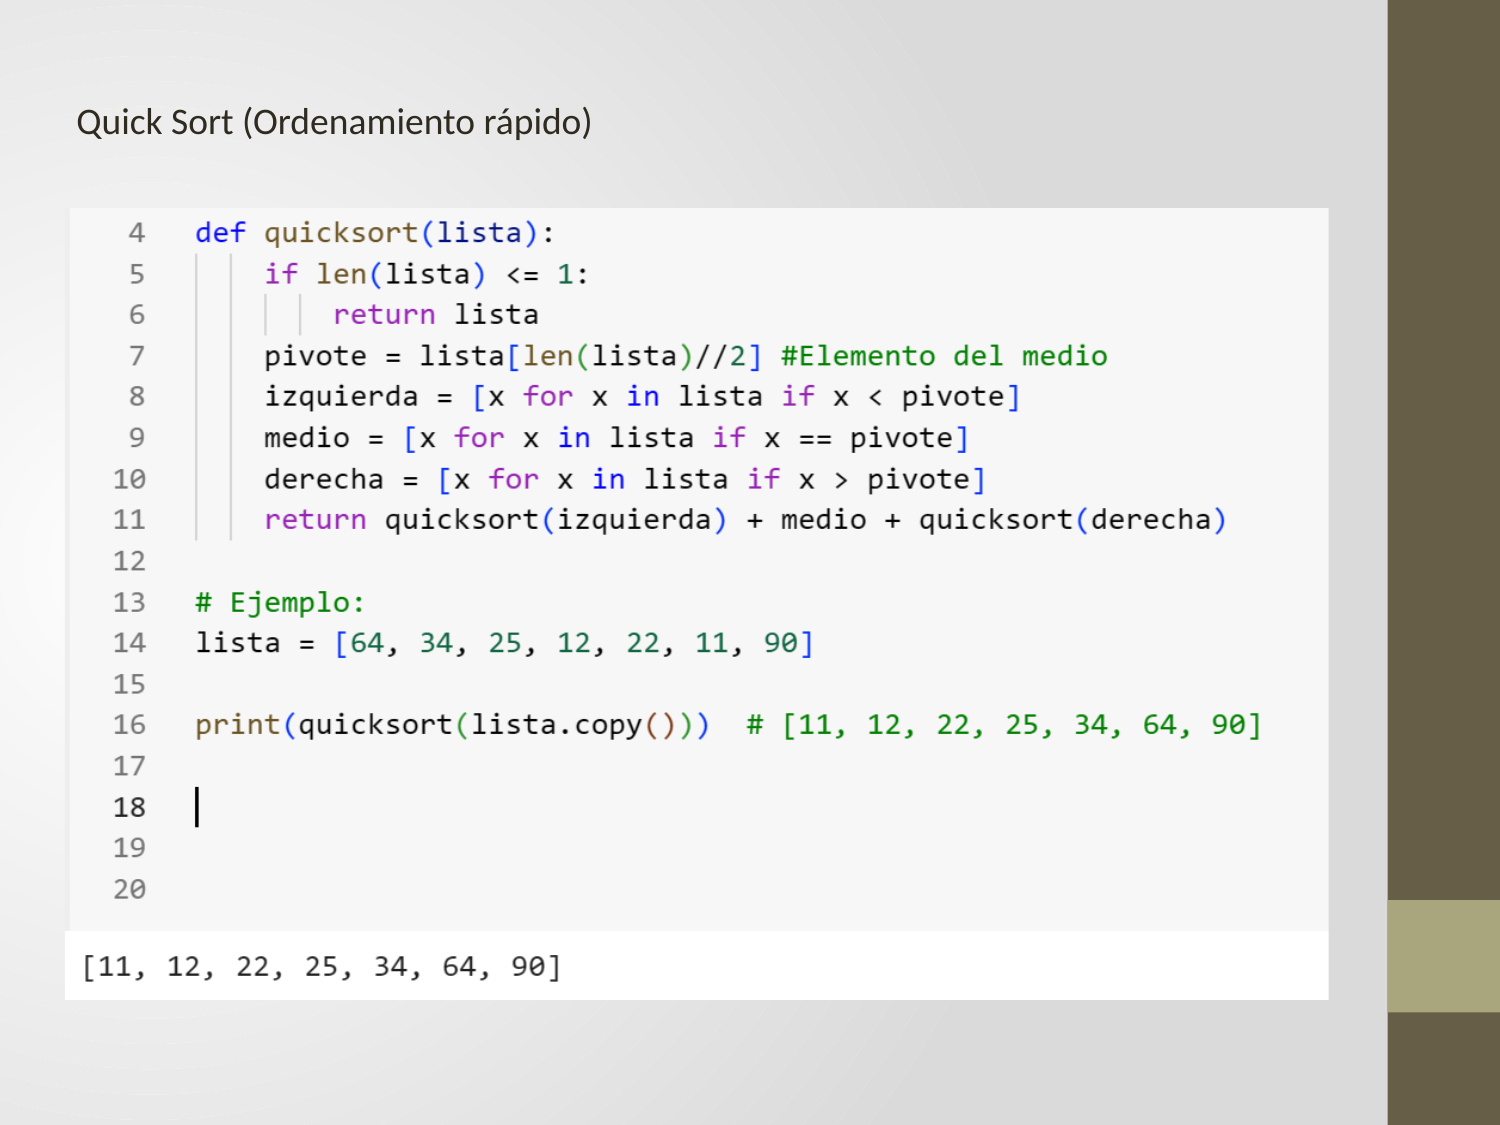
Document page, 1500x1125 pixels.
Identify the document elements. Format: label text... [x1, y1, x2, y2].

text_box Quick Sort (Ordenamiento rápido) [61, 89, 617, 150]
picture [64, 207, 1330, 1000]
